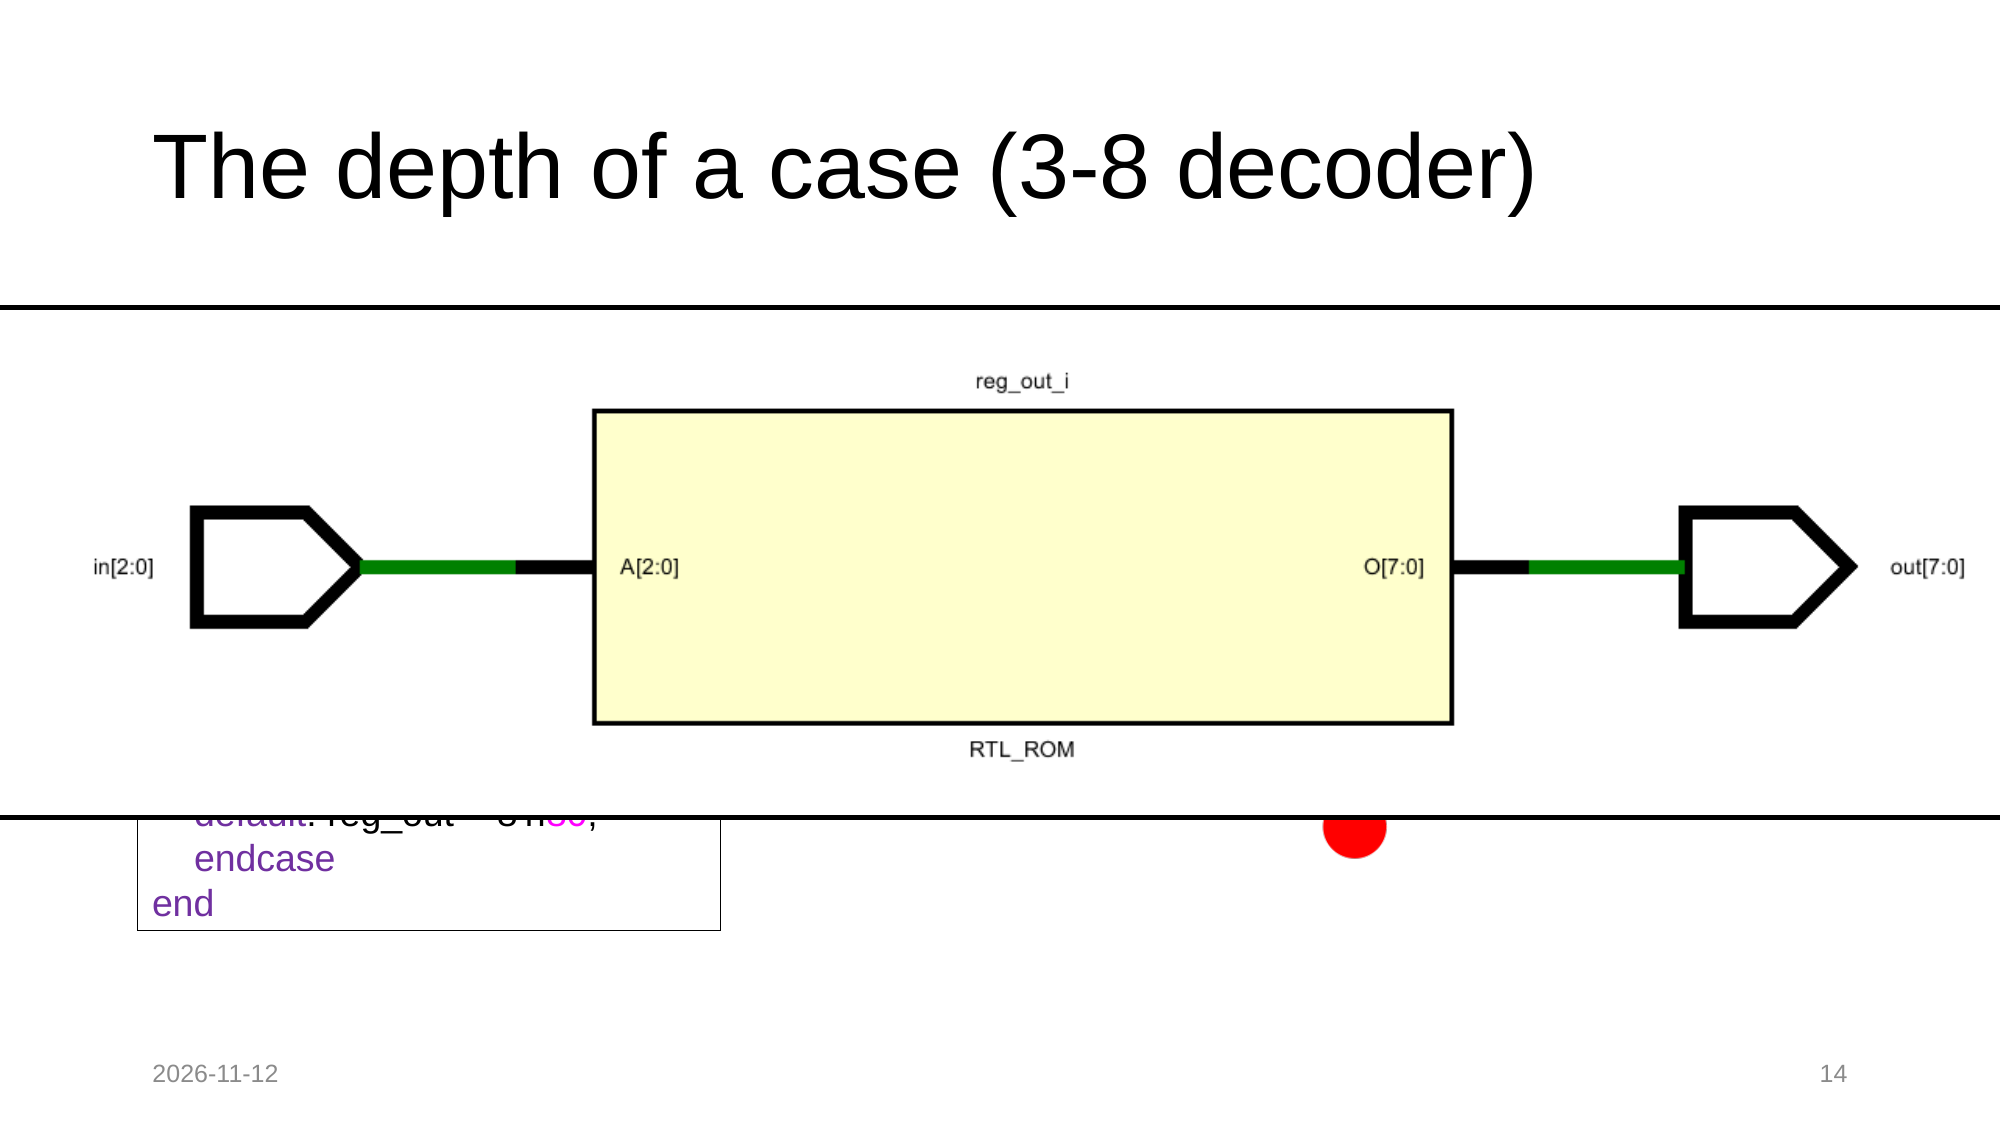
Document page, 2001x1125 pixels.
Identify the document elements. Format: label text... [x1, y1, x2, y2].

title The depth of a case (3-8 decoder) [137, 59, 1863, 278]
slide_number 14 [1412, 1042, 1863, 1103]
text_box always @ (in) begin case (in) 3'b000: reg_out = 8'h01; 3'b001: reg_out = 8'h02; 3'b010: reg_out = 8'h04; 3'b011: reg_out = 8'h08; 3'b100: reg_out = 8'h10; 3'b101: reg_out = 8'h20; 3'b110: reg_out = 8'h40; default: reg_out = 8'h80; endcase end [137, 820, 721, 931]
picture [0, 309, 2000, 889]
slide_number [137, 1042, 588, 1103]
